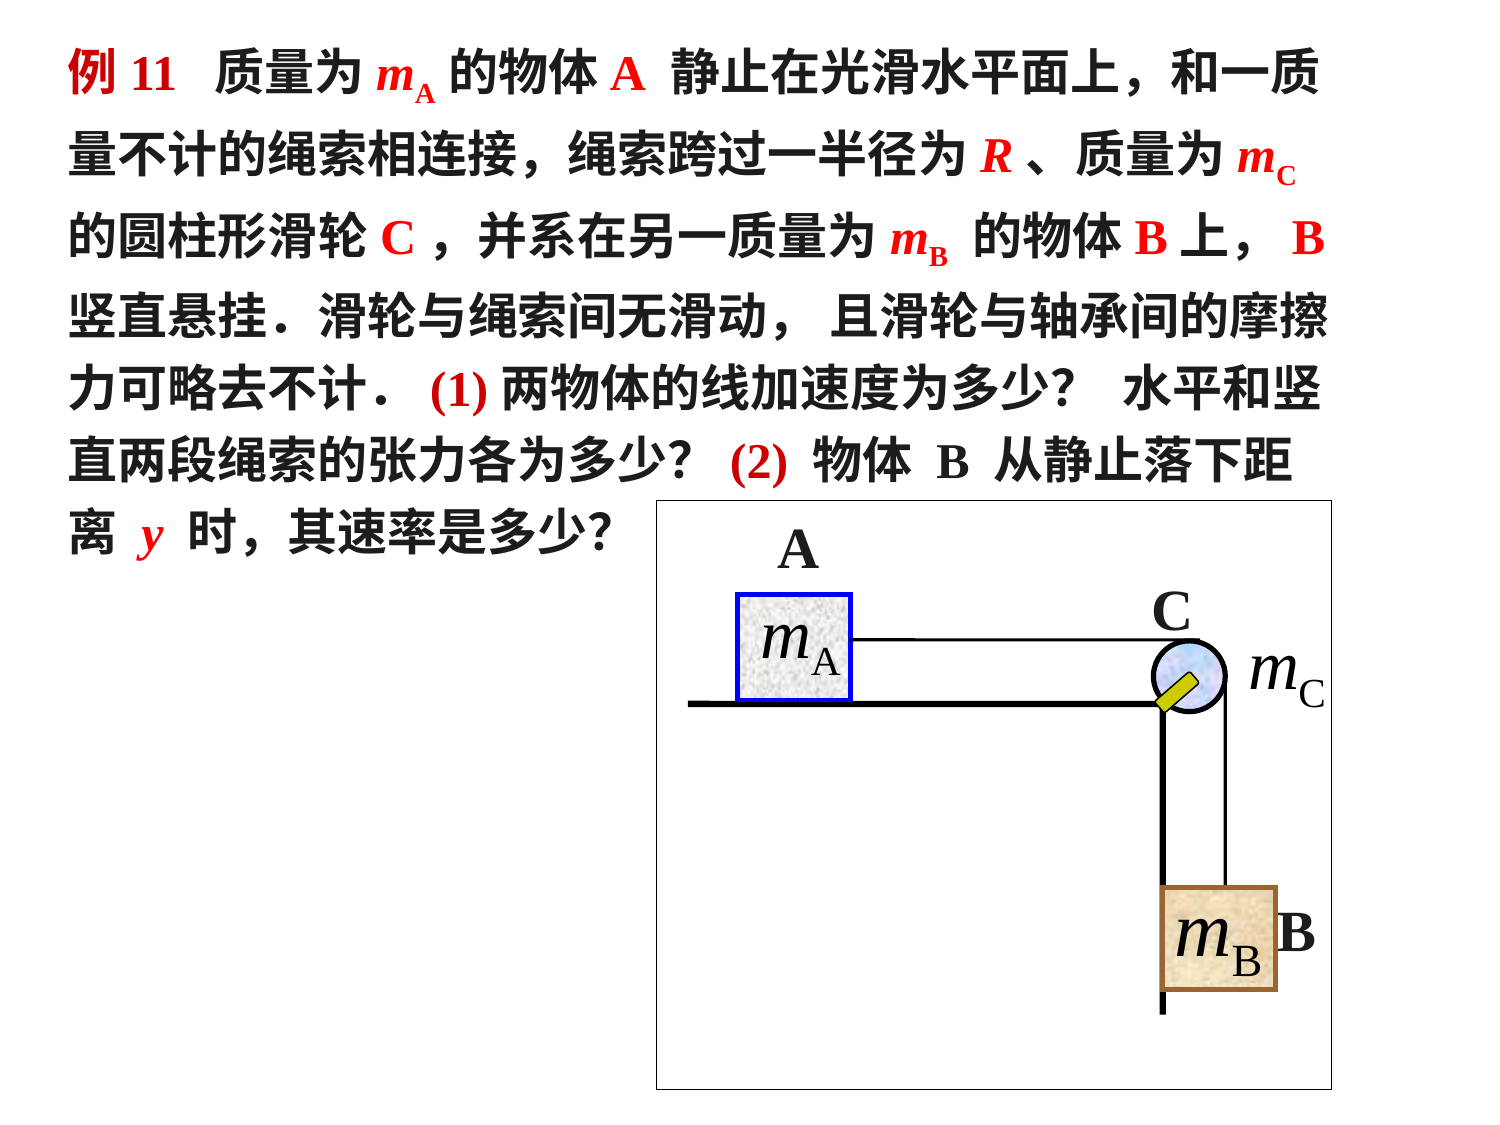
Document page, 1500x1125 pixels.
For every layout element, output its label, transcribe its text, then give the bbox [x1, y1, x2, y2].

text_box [749, 587, 856, 688]
text_box C [1136, 564, 1208, 650]
text_box [656, 568, 1332, 1090]
text_box [1155, 672, 1199, 713]
text_box [737, 594, 851, 701]
text_box 例11 质量为mA的物体A 静止在光滑水平面上，和一质量不计的绳索相连接，绳索跨过一半径为R、质量为mC的圆柱形滑轮C，并系在另一质量为mB 的物体B上，B 竖直悬挂．滑轮与绳索间无滑动， 且滑轮与轴承间的摩擦力可略去不计．(1)两物体的线加速度为多少？ 水平和竖直两段绳索的张力各为多少？(2) 物体 B 从静止落下距离 y 时，其速率是多少？ [53, 19, 1353, 568]
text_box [1162, 877, 1276, 990]
text_box A [763, 503, 835, 587]
text_box B [1276, 885, 1332, 971]
text_box [1153, 646, 1226, 712]
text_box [1237, 618, 1338, 725]
